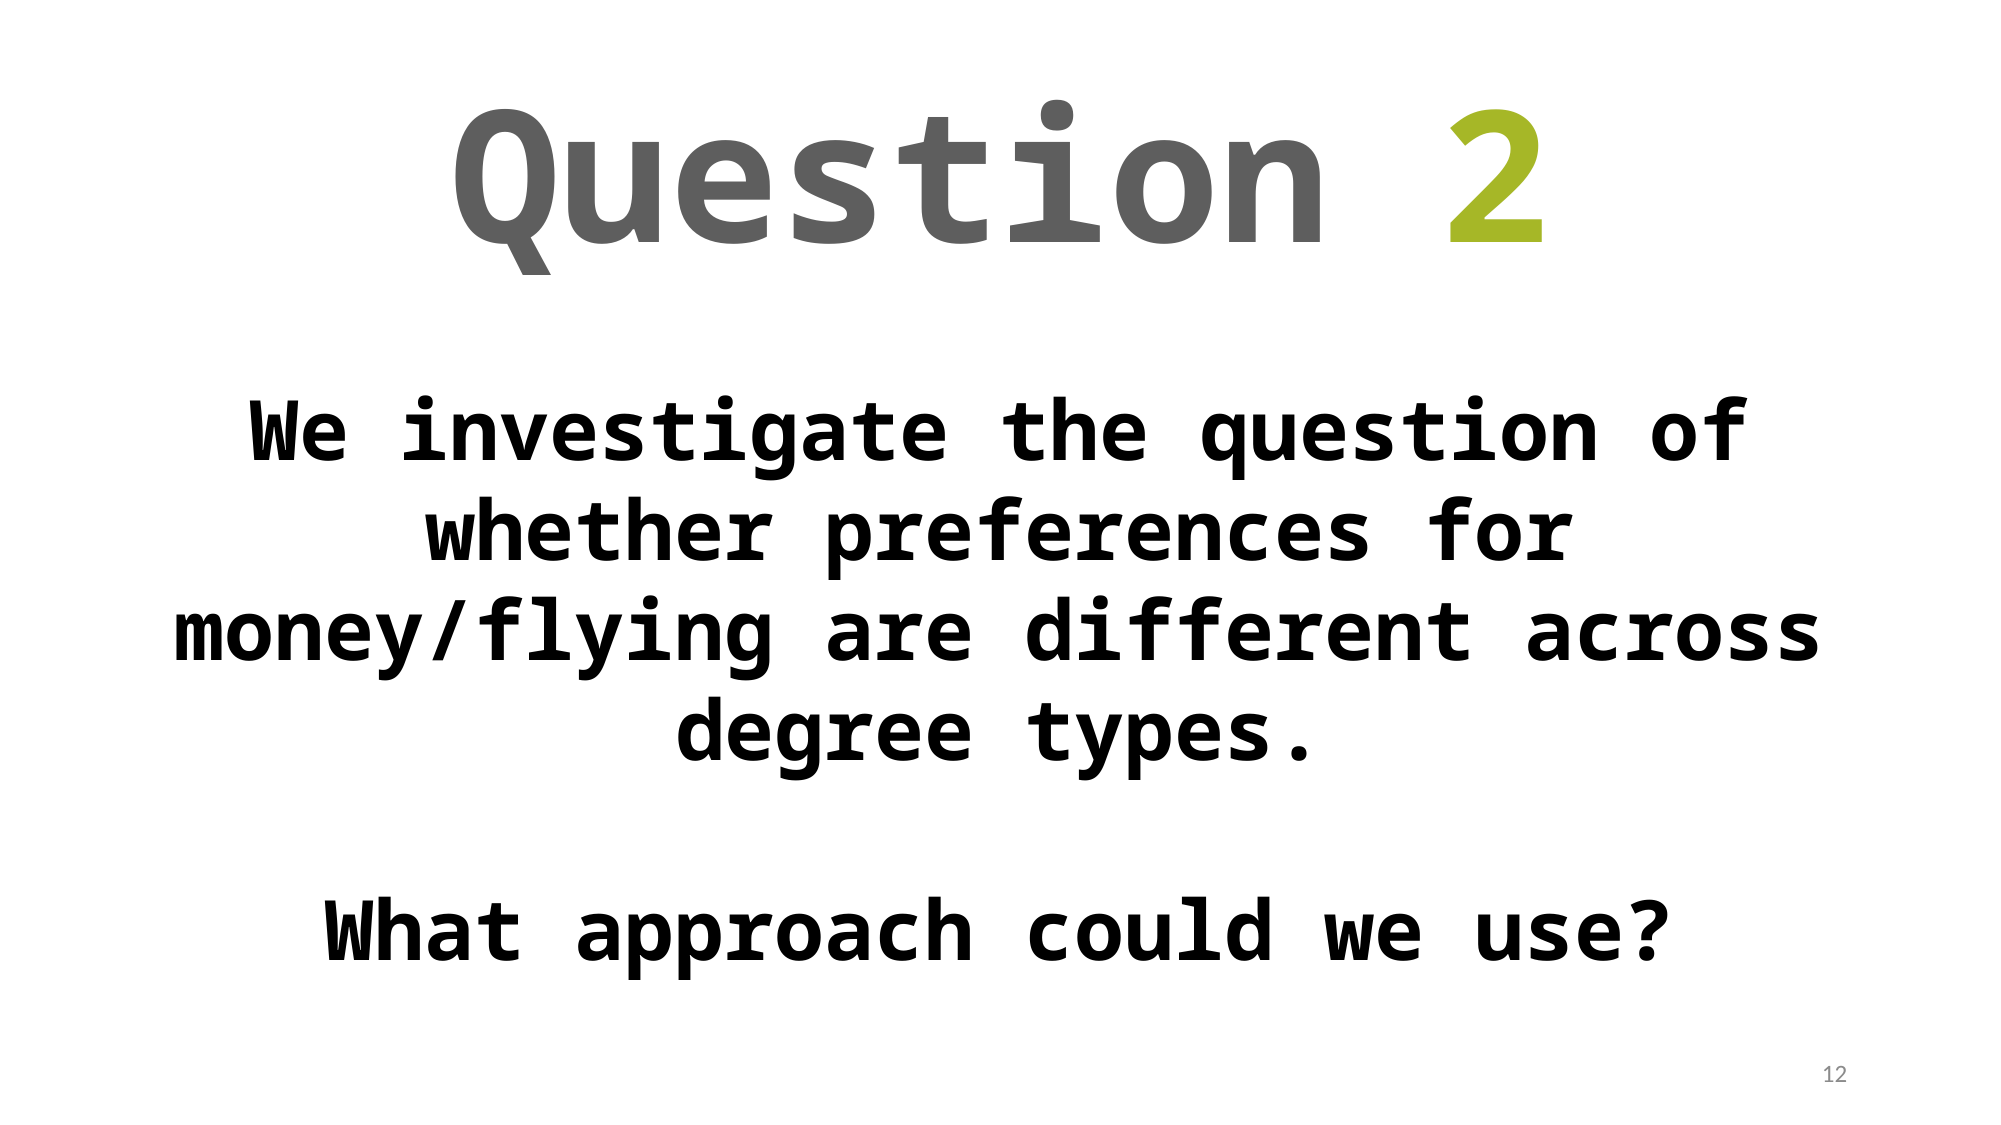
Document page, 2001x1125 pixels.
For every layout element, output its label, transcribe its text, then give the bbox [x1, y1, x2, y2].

slide_number 12 [1412, 1042, 1863, 1103]
title Question 2 [137, 53, 1863, 313]
text_box We investigate the question of whether preferences for money/flying are different across degree types. What approach could we use? [137, 369, 1863, 985]
